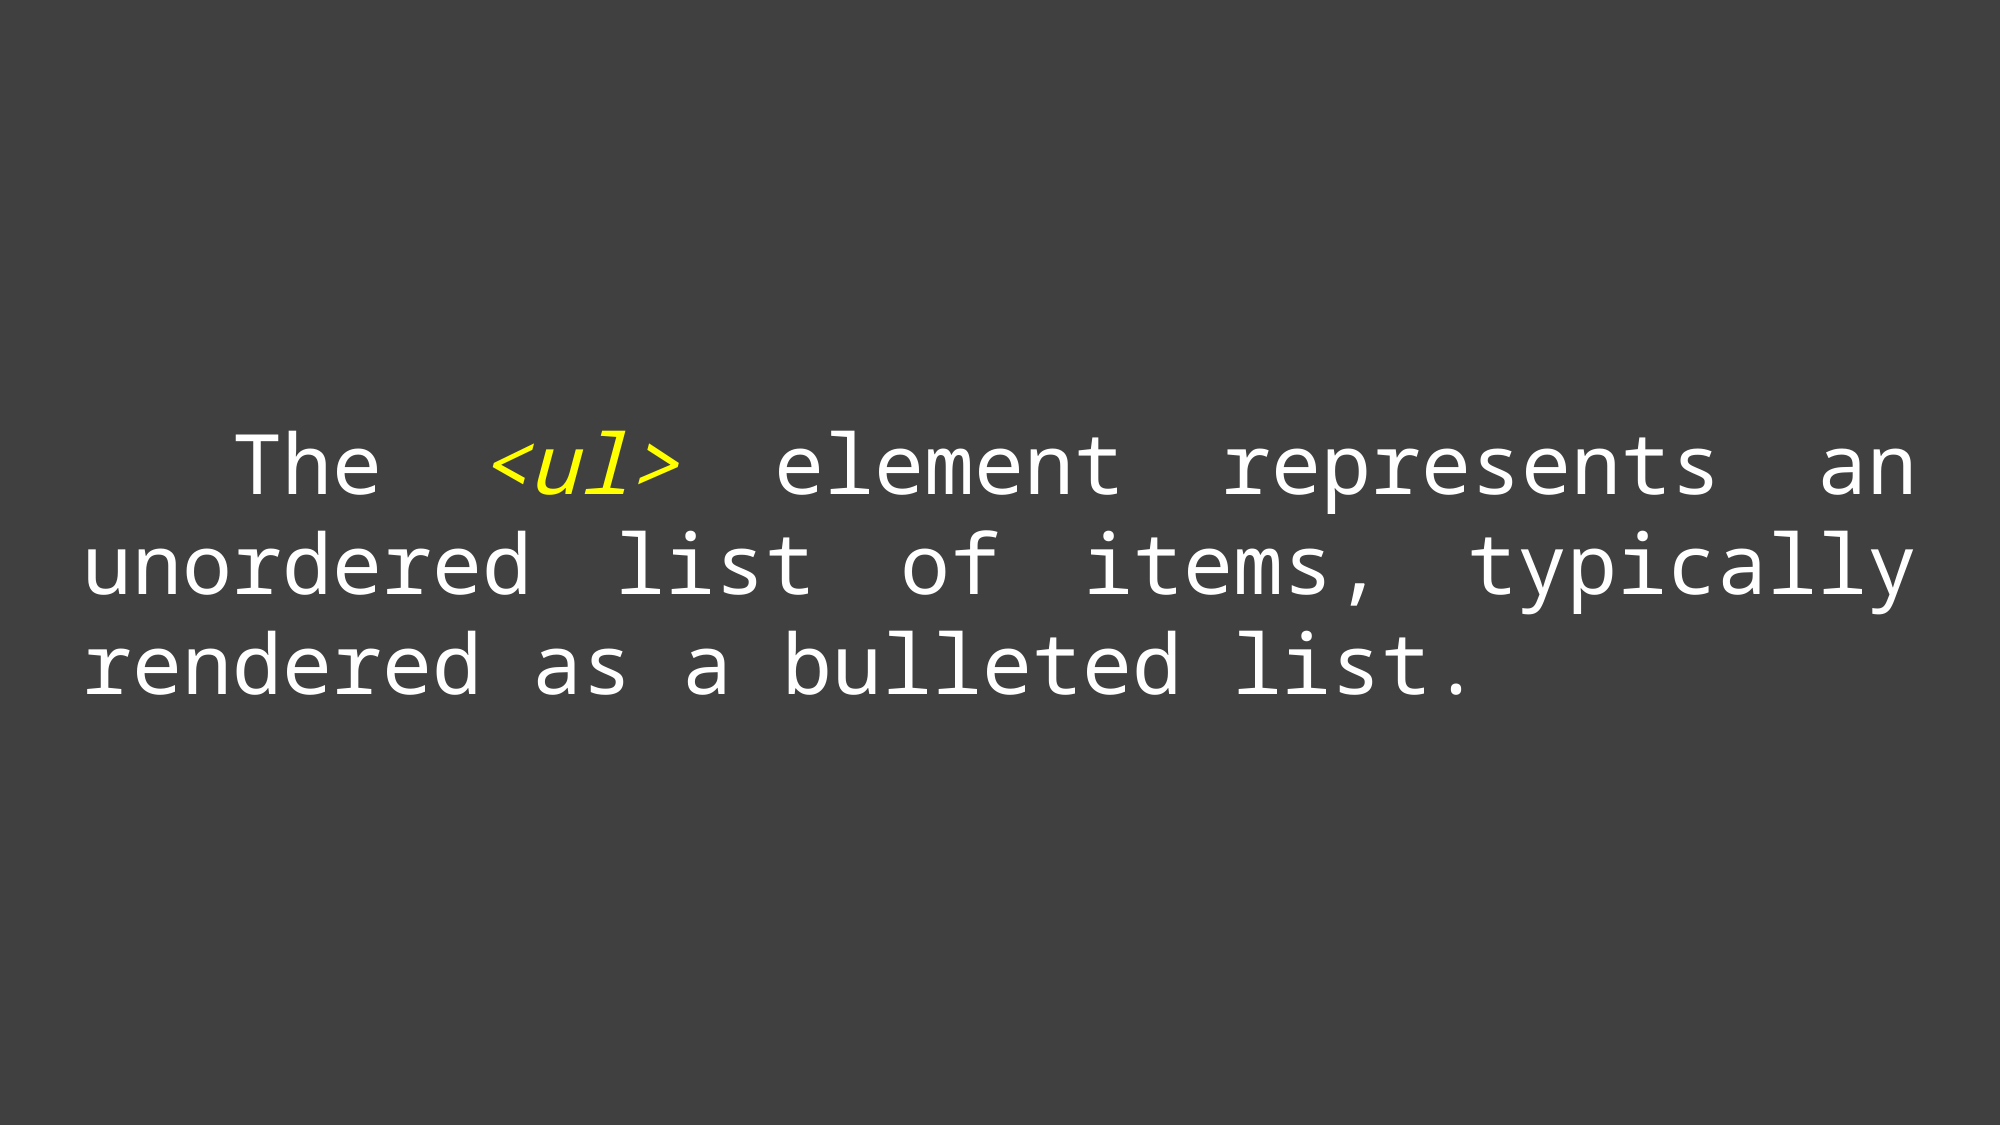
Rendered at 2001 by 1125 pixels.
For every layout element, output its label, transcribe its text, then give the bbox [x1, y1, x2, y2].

text_box The <ul> element represents an unordered list of items, typically rendered as a bulleted list. [67, 403, 1933, 719]
